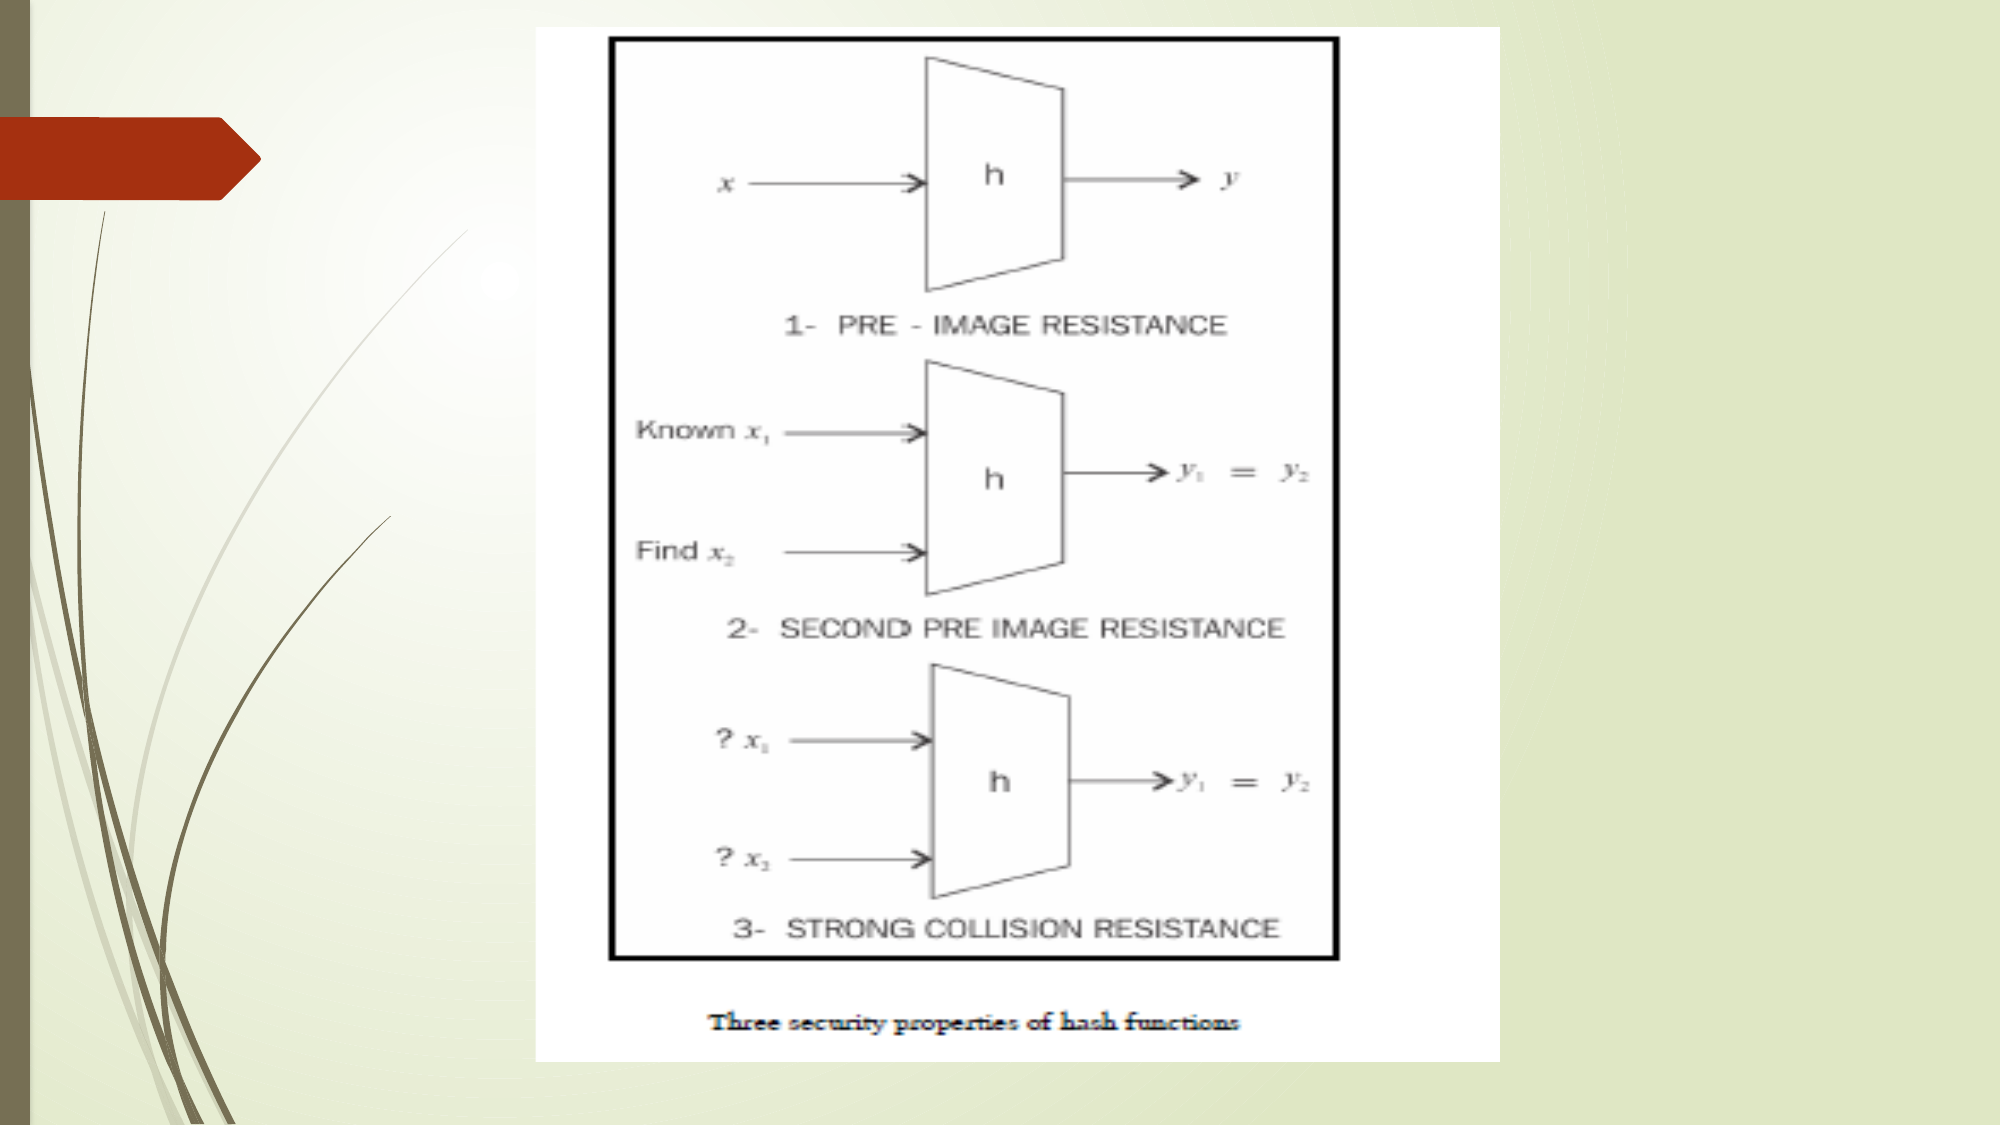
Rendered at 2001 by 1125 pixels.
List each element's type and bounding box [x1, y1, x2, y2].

picture [535, 27, 1501, 1062]
